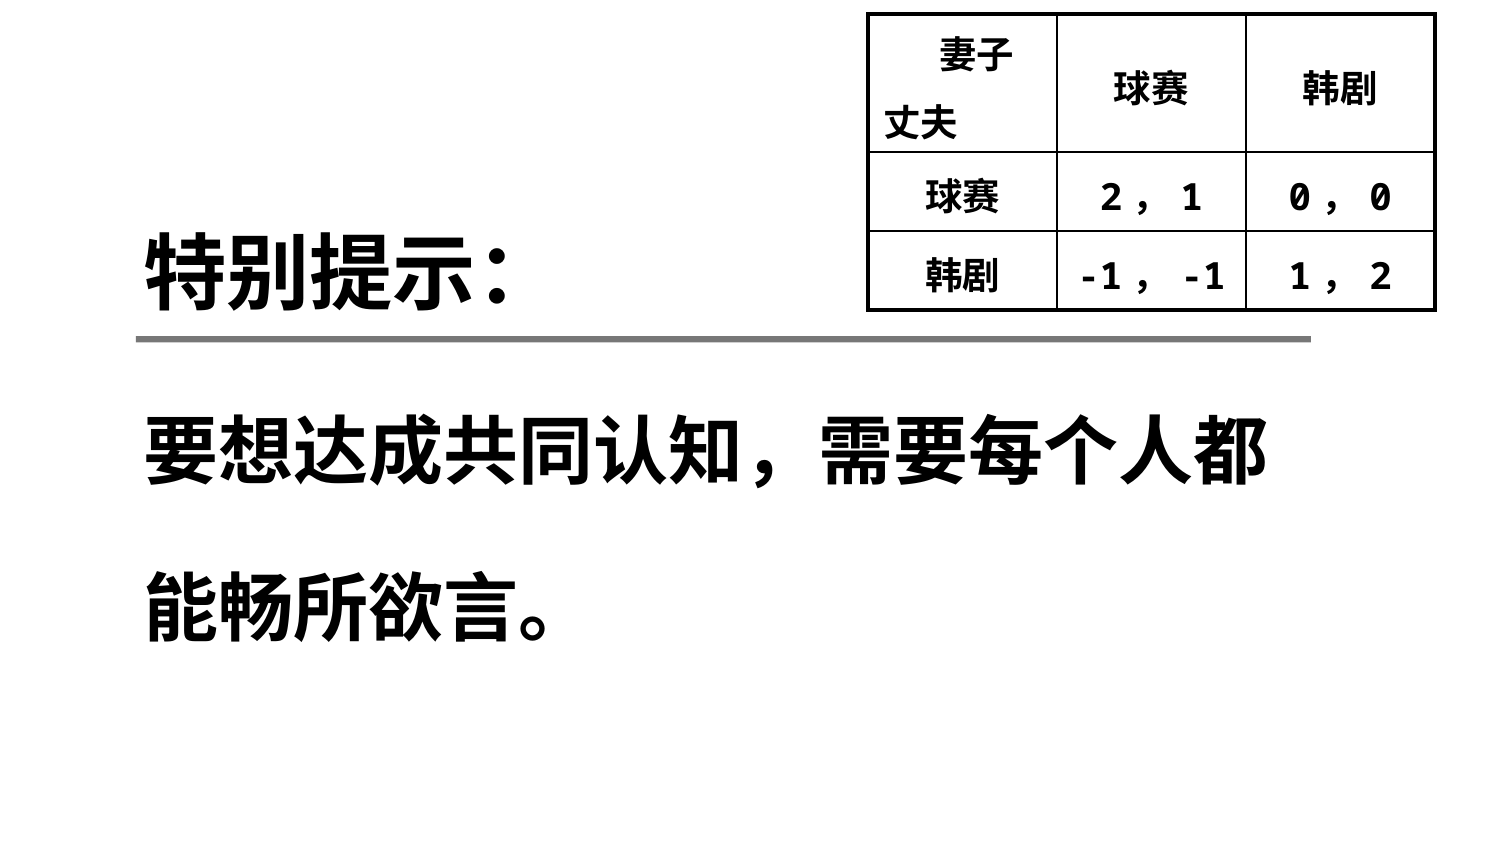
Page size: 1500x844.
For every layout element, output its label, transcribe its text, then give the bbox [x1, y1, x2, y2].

table_cell 球赛 [870, 153, 1056, 230]
table_header 球赛 [1058, 16, 1245, 151]
table_cell 1，2 [1247, 232, 1433, 308]
table_cell -1，-1 [1058, 232, 1245, 308]
table_header 韩剧 [1247, 16, 1433, 151]
table_cell 0，0 [1247, 153, 1433, 230]
table_header 妻子 丈夫 [870, 16, 1056, 151]
table_cell 2，1 [1058, 153, 1245, 230]
table_cell 韩剧 [870, 232, 1056, 308]
text_box 特别提示： 要想达成共同认知，需要每个人都能畅所欲言。 [97, 138, 1341, 669]
